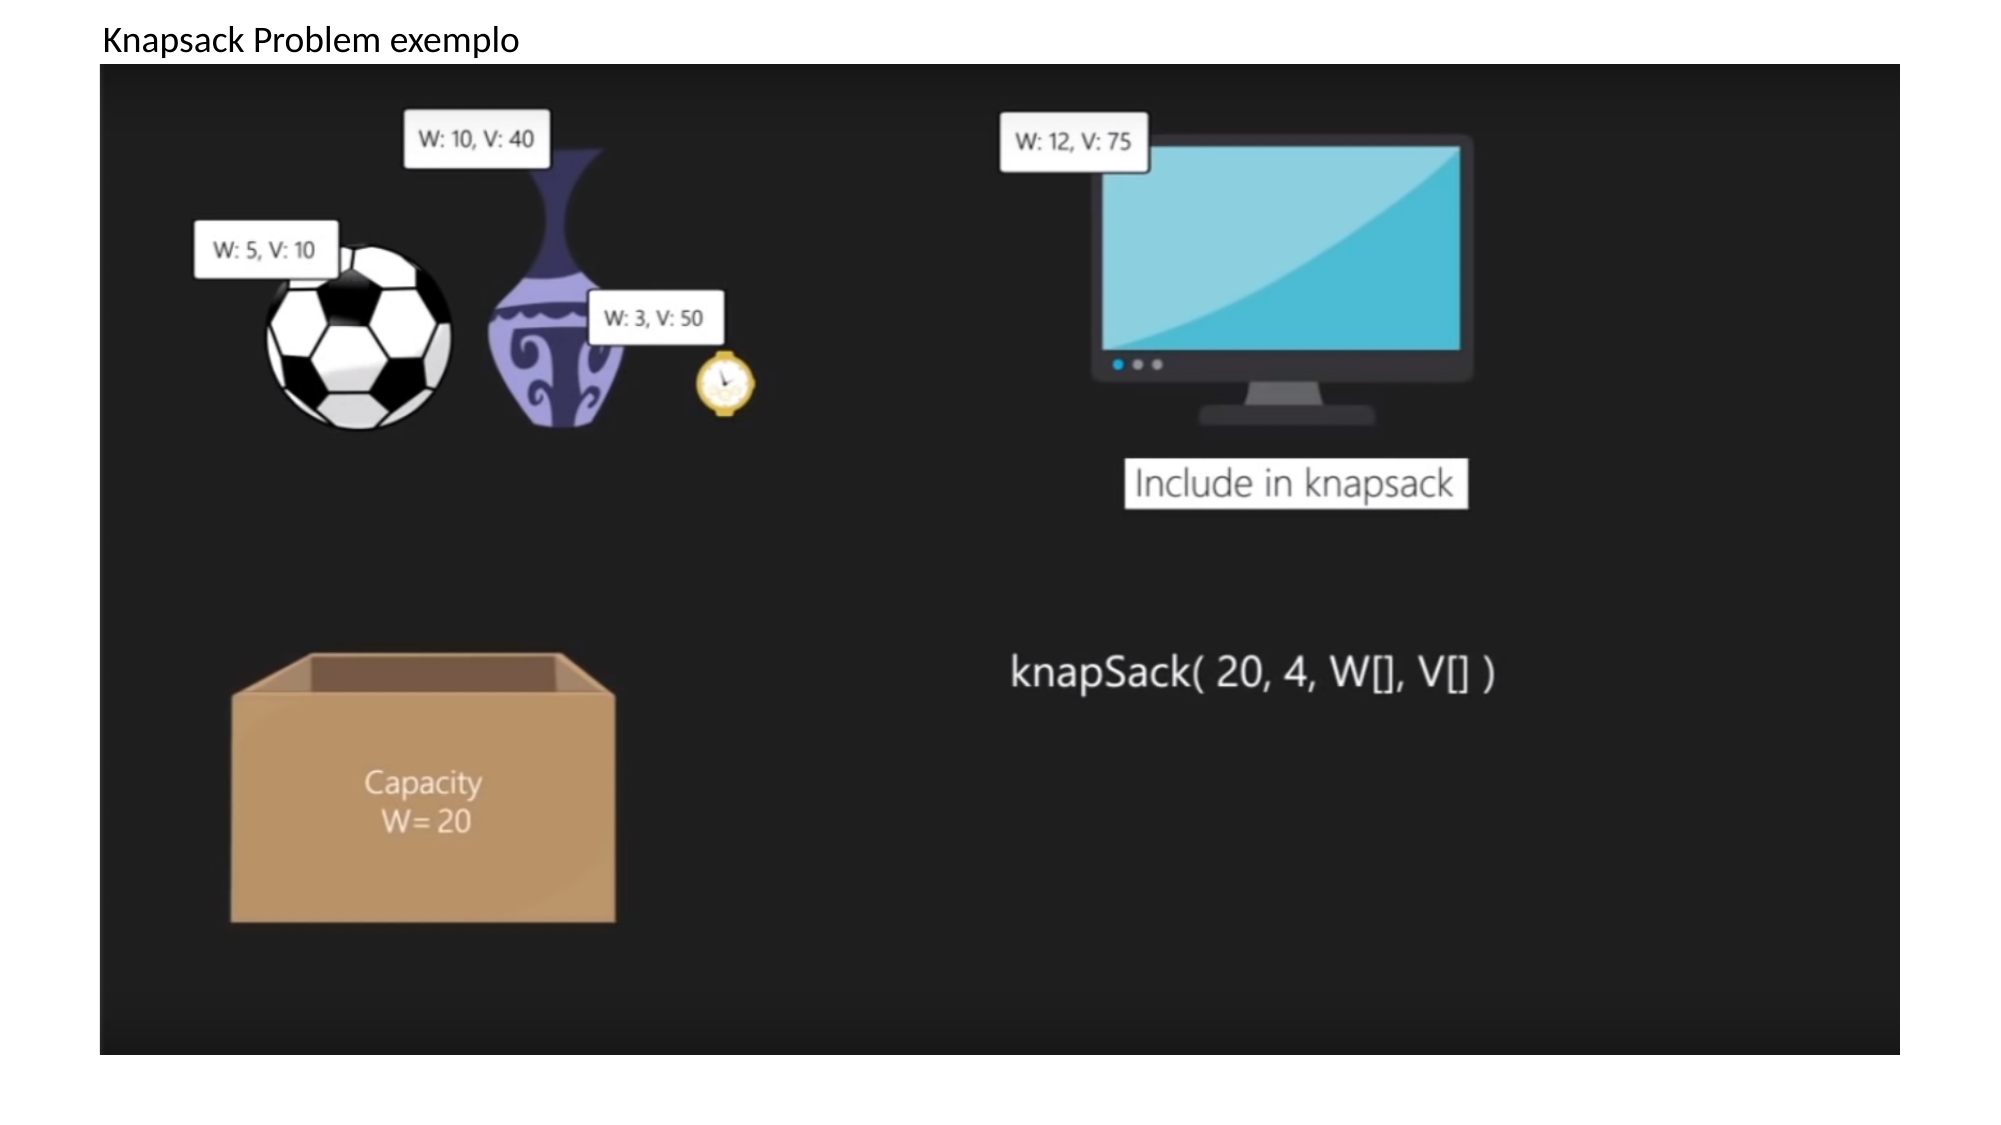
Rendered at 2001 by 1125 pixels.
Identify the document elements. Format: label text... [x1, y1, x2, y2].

text_box Knapsack Problem exemplo [88, 7, 536, 67]
picture [99, 64, 1900, 1055]
